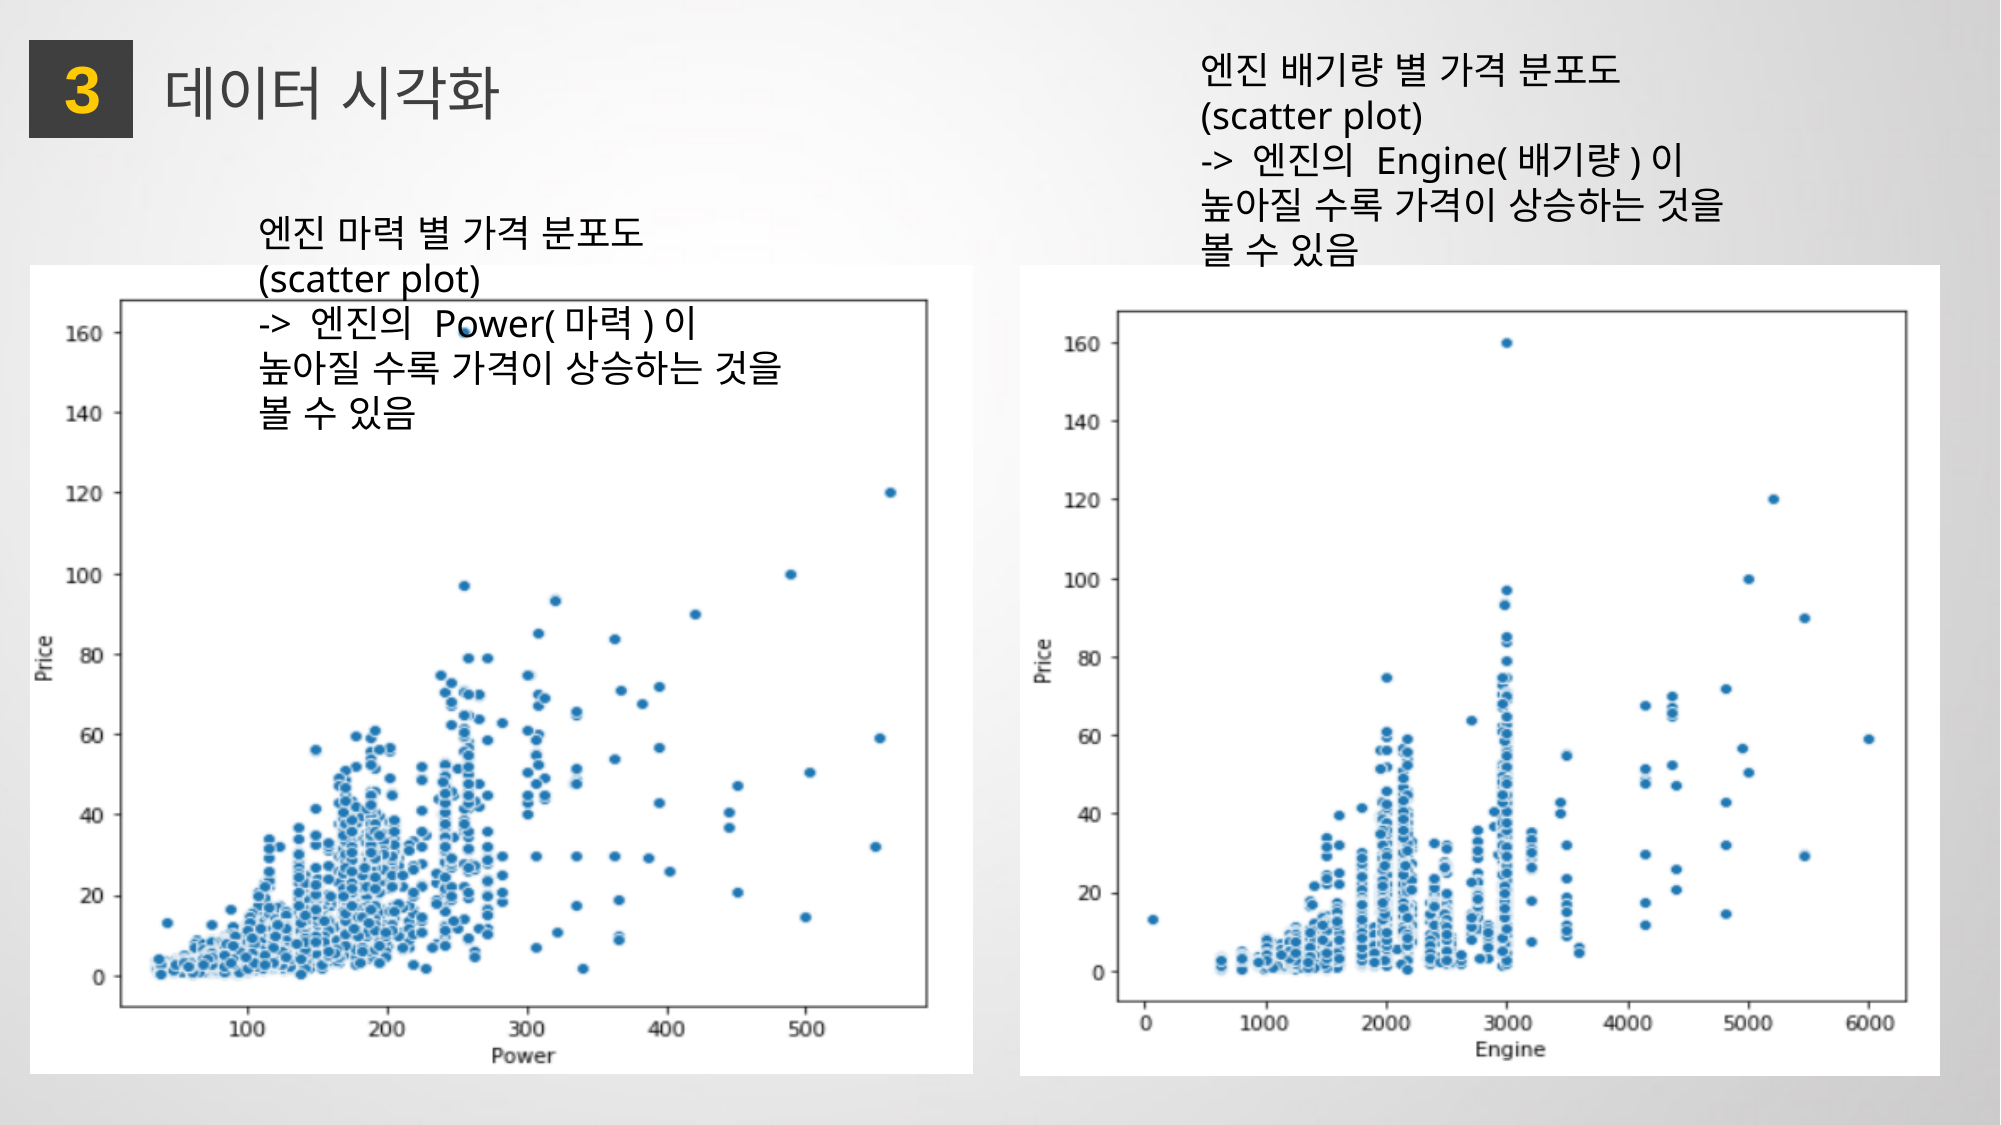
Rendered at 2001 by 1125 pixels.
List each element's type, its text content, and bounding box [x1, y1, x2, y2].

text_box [29, 203, 973, 1075]
text_box [29, 40, 133, 138]
picture [0, 0, 2000, 1125]
text_box 3 [49, 39, 113, 134]
text_box 데이터 시각화 [148, 49, 516, 135]
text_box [1020, 39, 1940, 1076]
